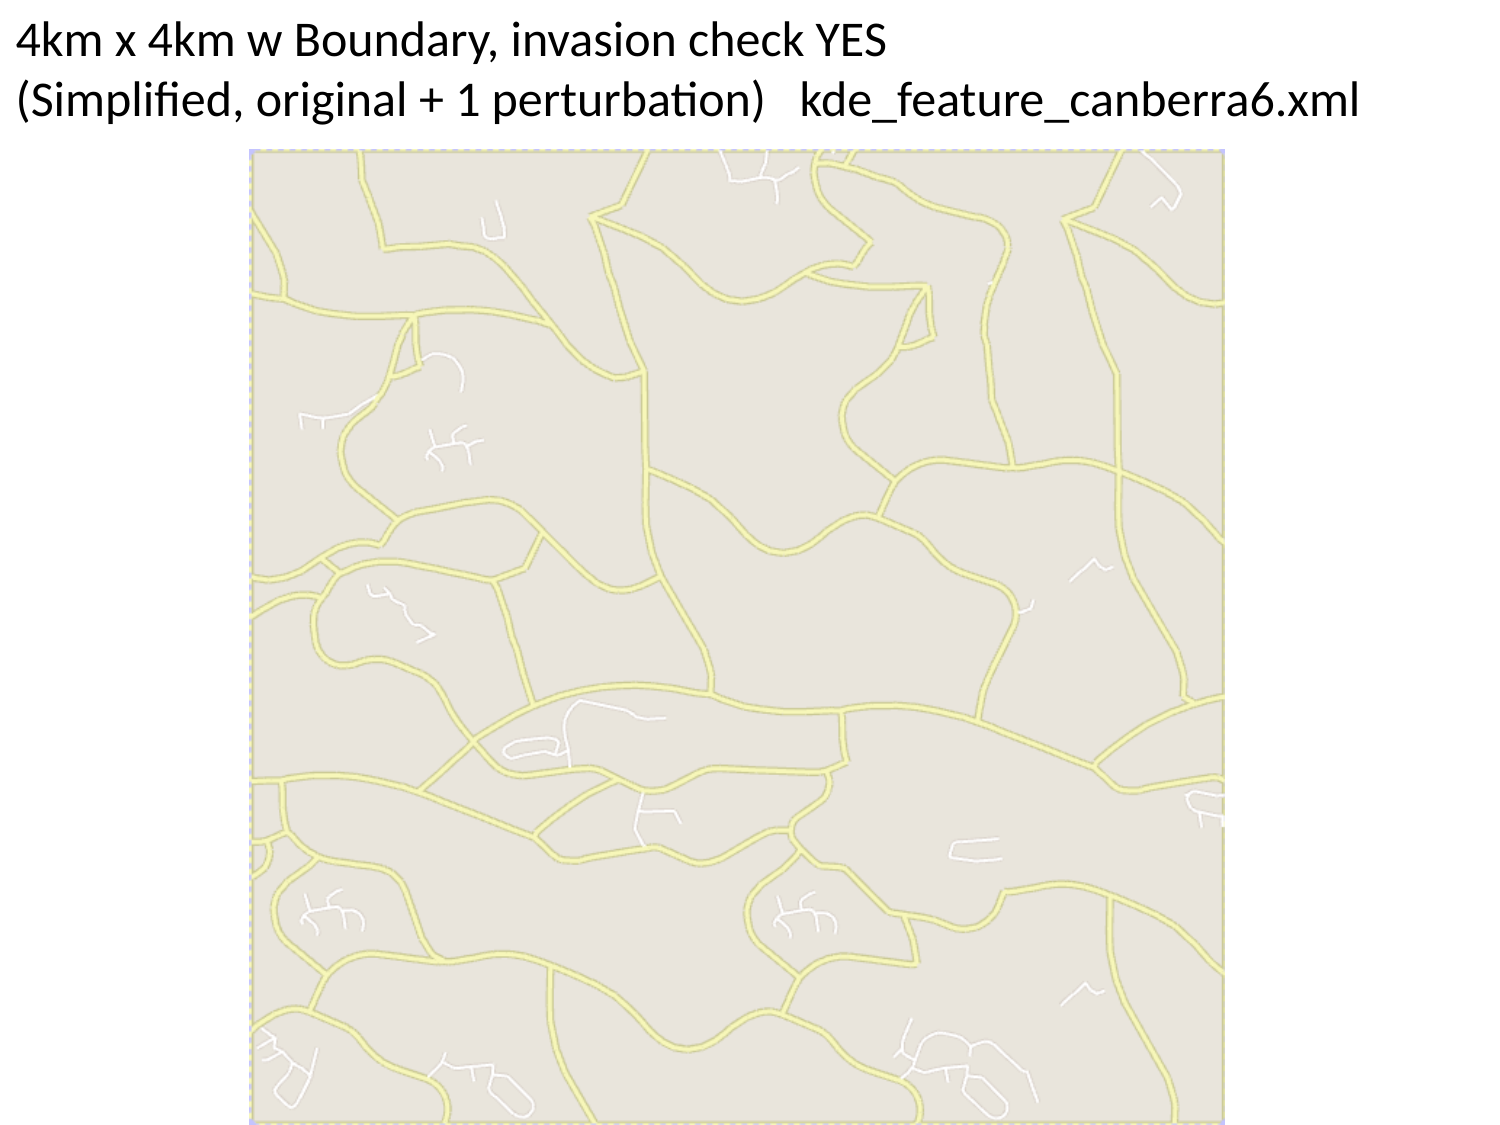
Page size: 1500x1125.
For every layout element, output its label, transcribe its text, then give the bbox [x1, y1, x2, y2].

text_box 4km x 4km w Boundary, invasion check YES (Simplified, original + 1 perturbation) kde_feature_canberra6.xml [0, 0, 1377, 134]
picture [249, 149, 1226, 1125]
